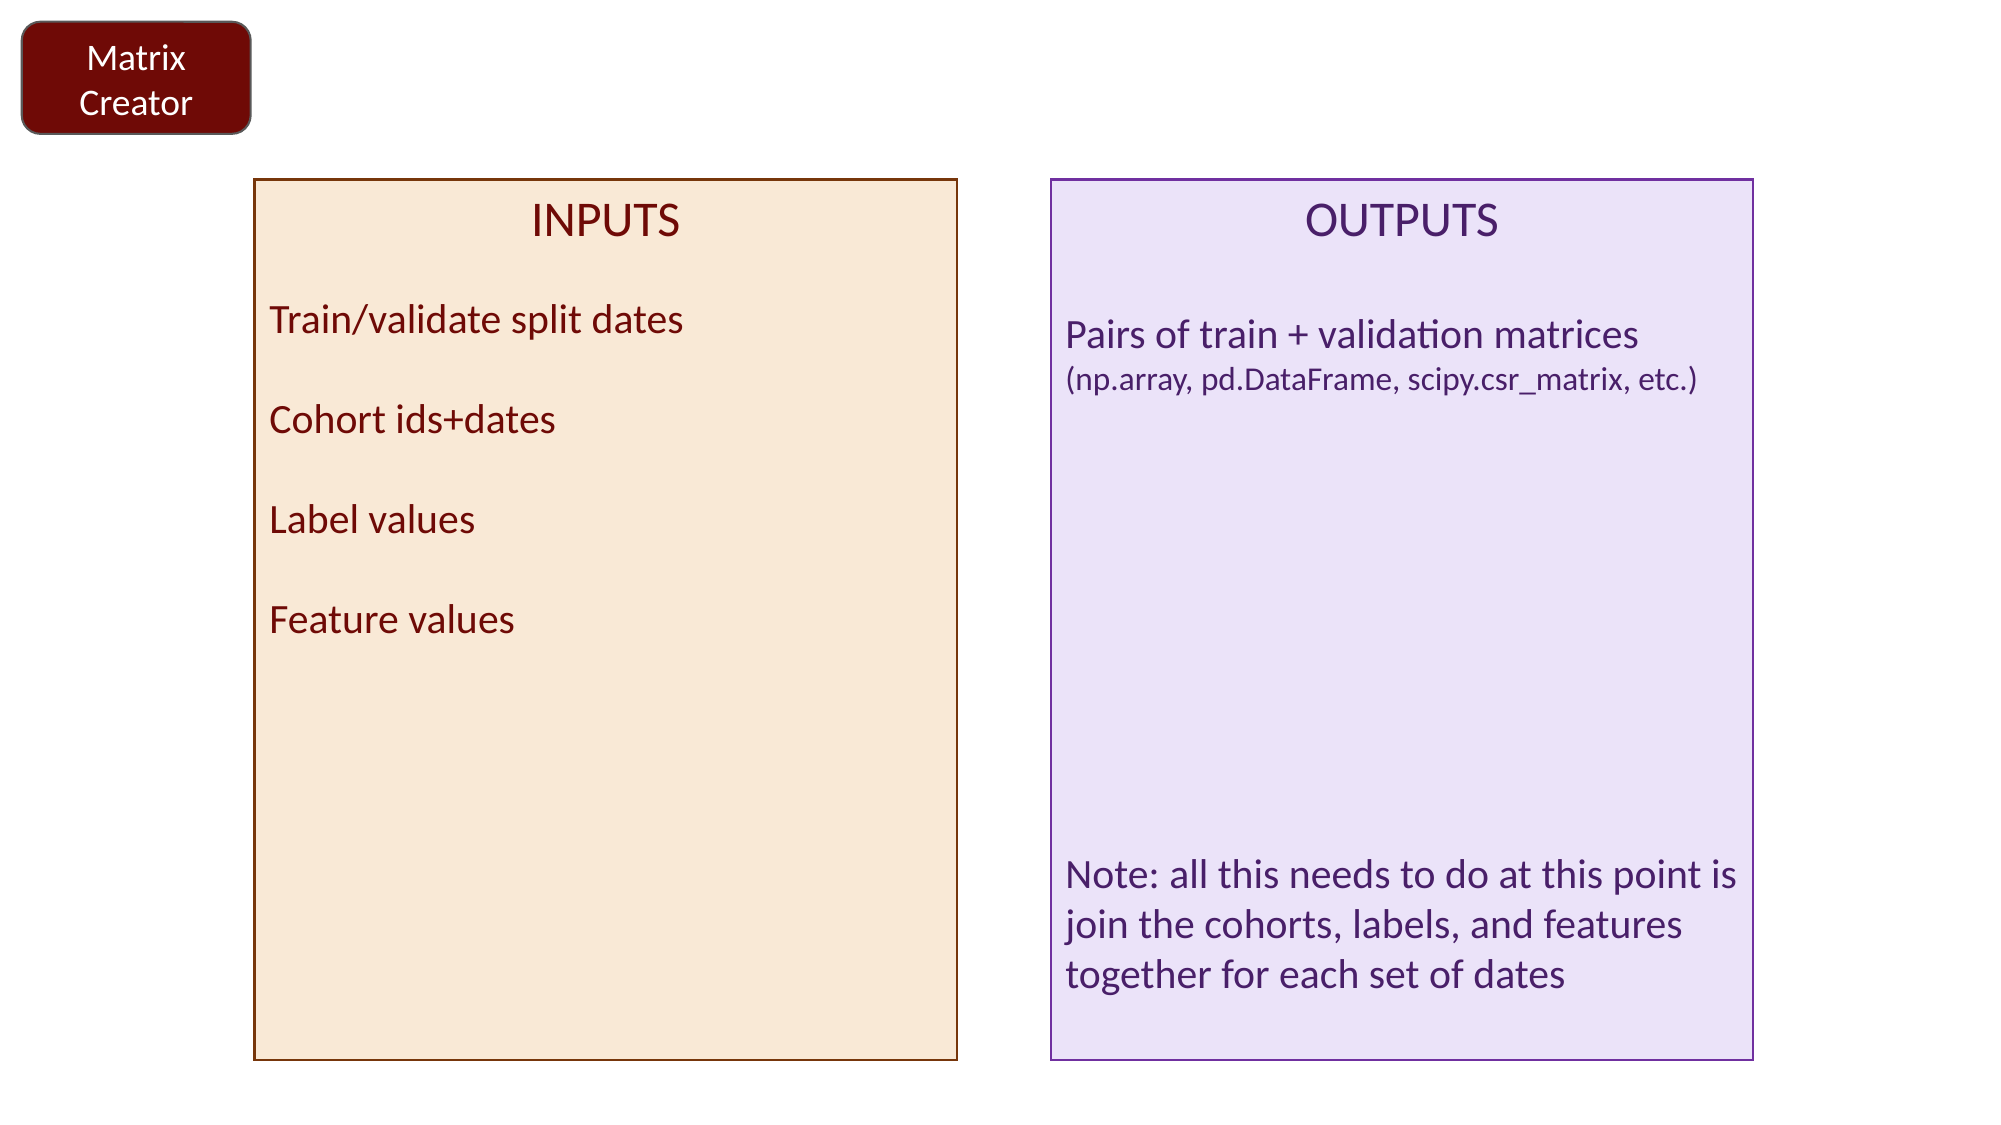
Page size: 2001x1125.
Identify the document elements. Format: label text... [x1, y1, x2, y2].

text_box INPUTS Train/validate split dates Cohort ids+dates Label values Feature values [253, 178, 958, 1061]
text_box Matrix Creator [20, 20, 252, 135]
text_box OUTPUTS Pairs of train + validation matrices (np.array, pd.DataFrame, scipy.csr_matrix, etc.) Note: all this needs to do at this point is join the cohorts, labels, and features together for each set of dates [1050, 178, 1754, 1061]
